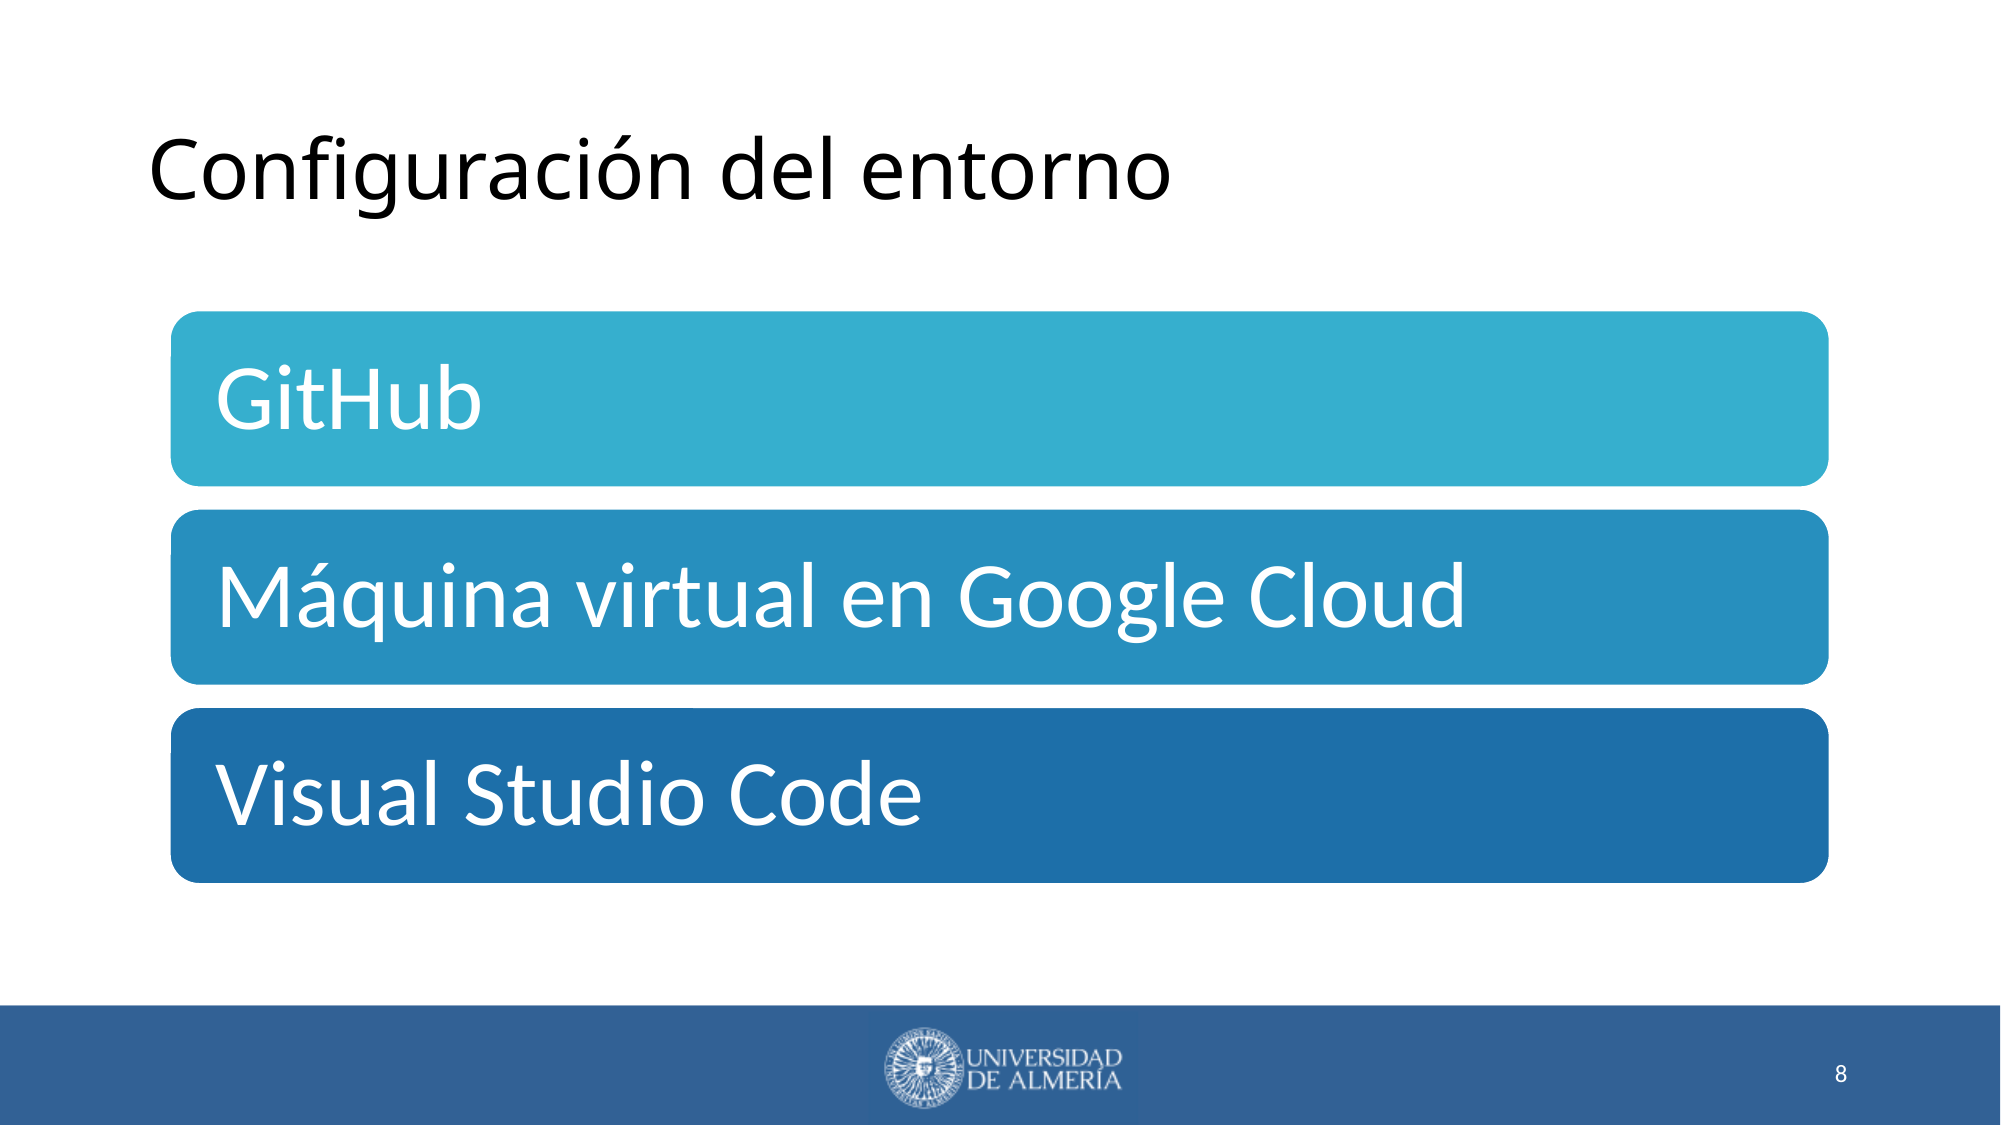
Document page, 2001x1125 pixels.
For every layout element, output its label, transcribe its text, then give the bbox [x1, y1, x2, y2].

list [169, 304, 1830, 890]
slide_number 8 [1412, 1042, 1863, 1103]
title Configuración del entorno [131, 75, 1868, 270]
